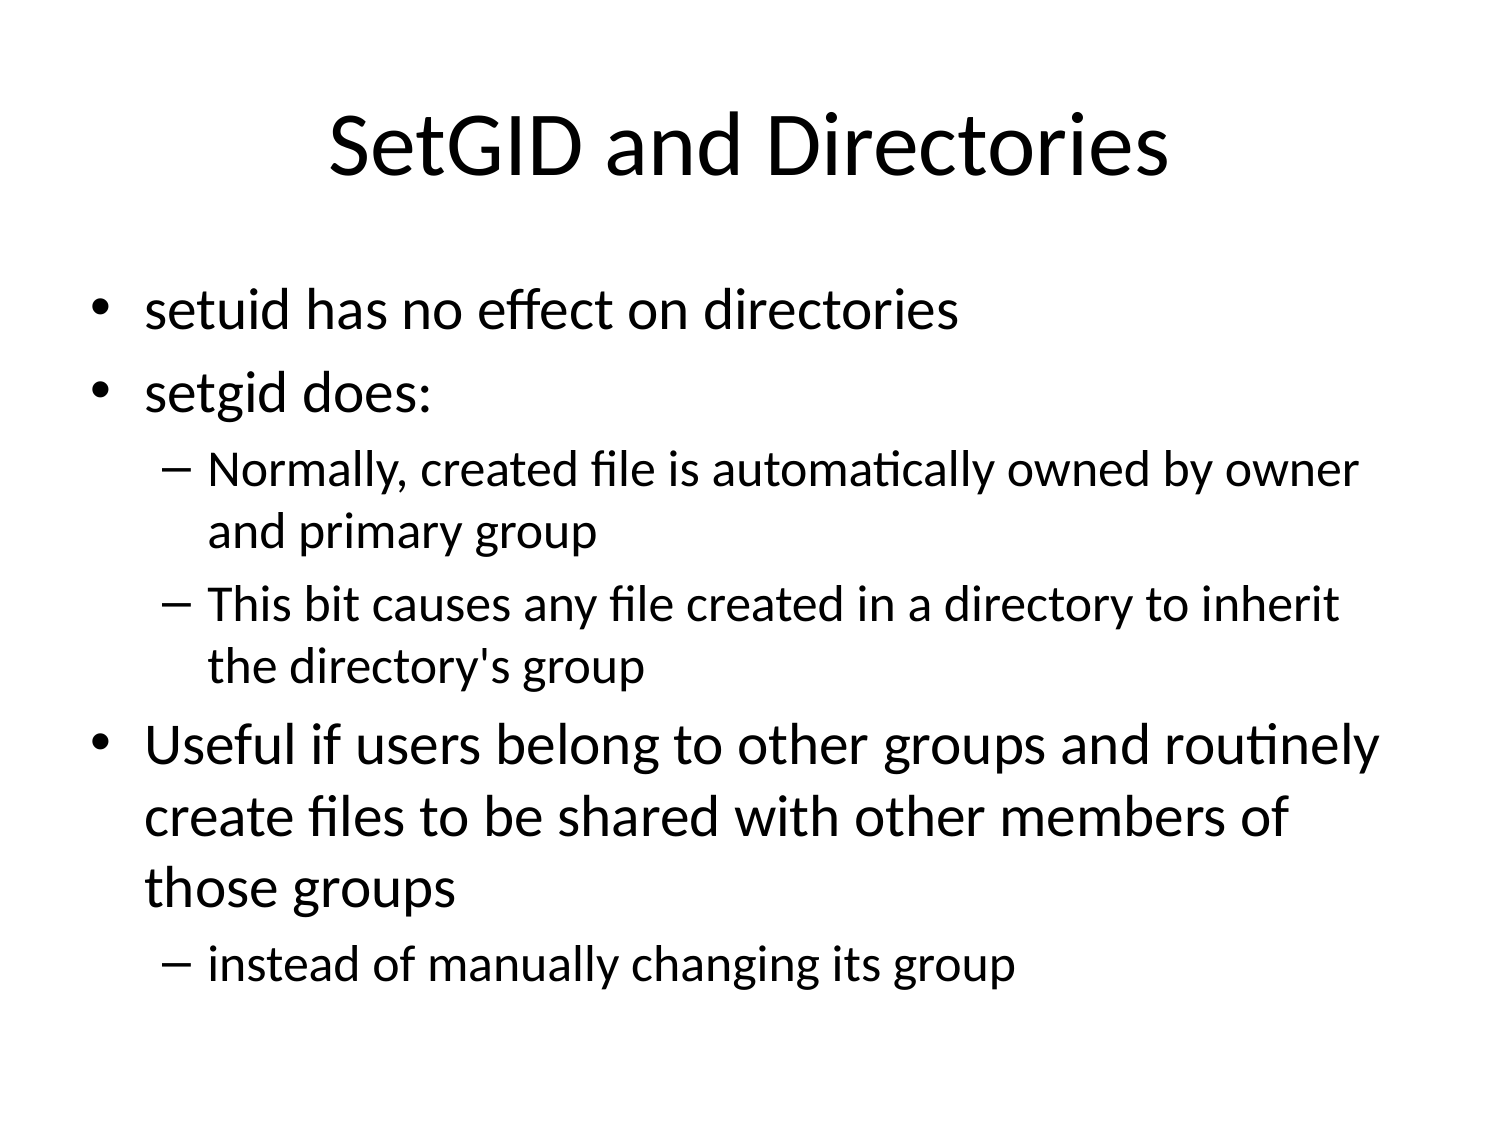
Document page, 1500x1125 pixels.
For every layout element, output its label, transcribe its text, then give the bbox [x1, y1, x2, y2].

list setuid has no effect on directories setgid does: Normally, created file is automatically owned by owner and primary group This bit causes any file created in a directory to inherit the directory's group Useful if users belong to other groups and routinely create files to be shared with other members of those groups instead of manually changing its group [75, 262, 1425, 1005]
title SetGID and Directories [75, 45, 1425, 233]
